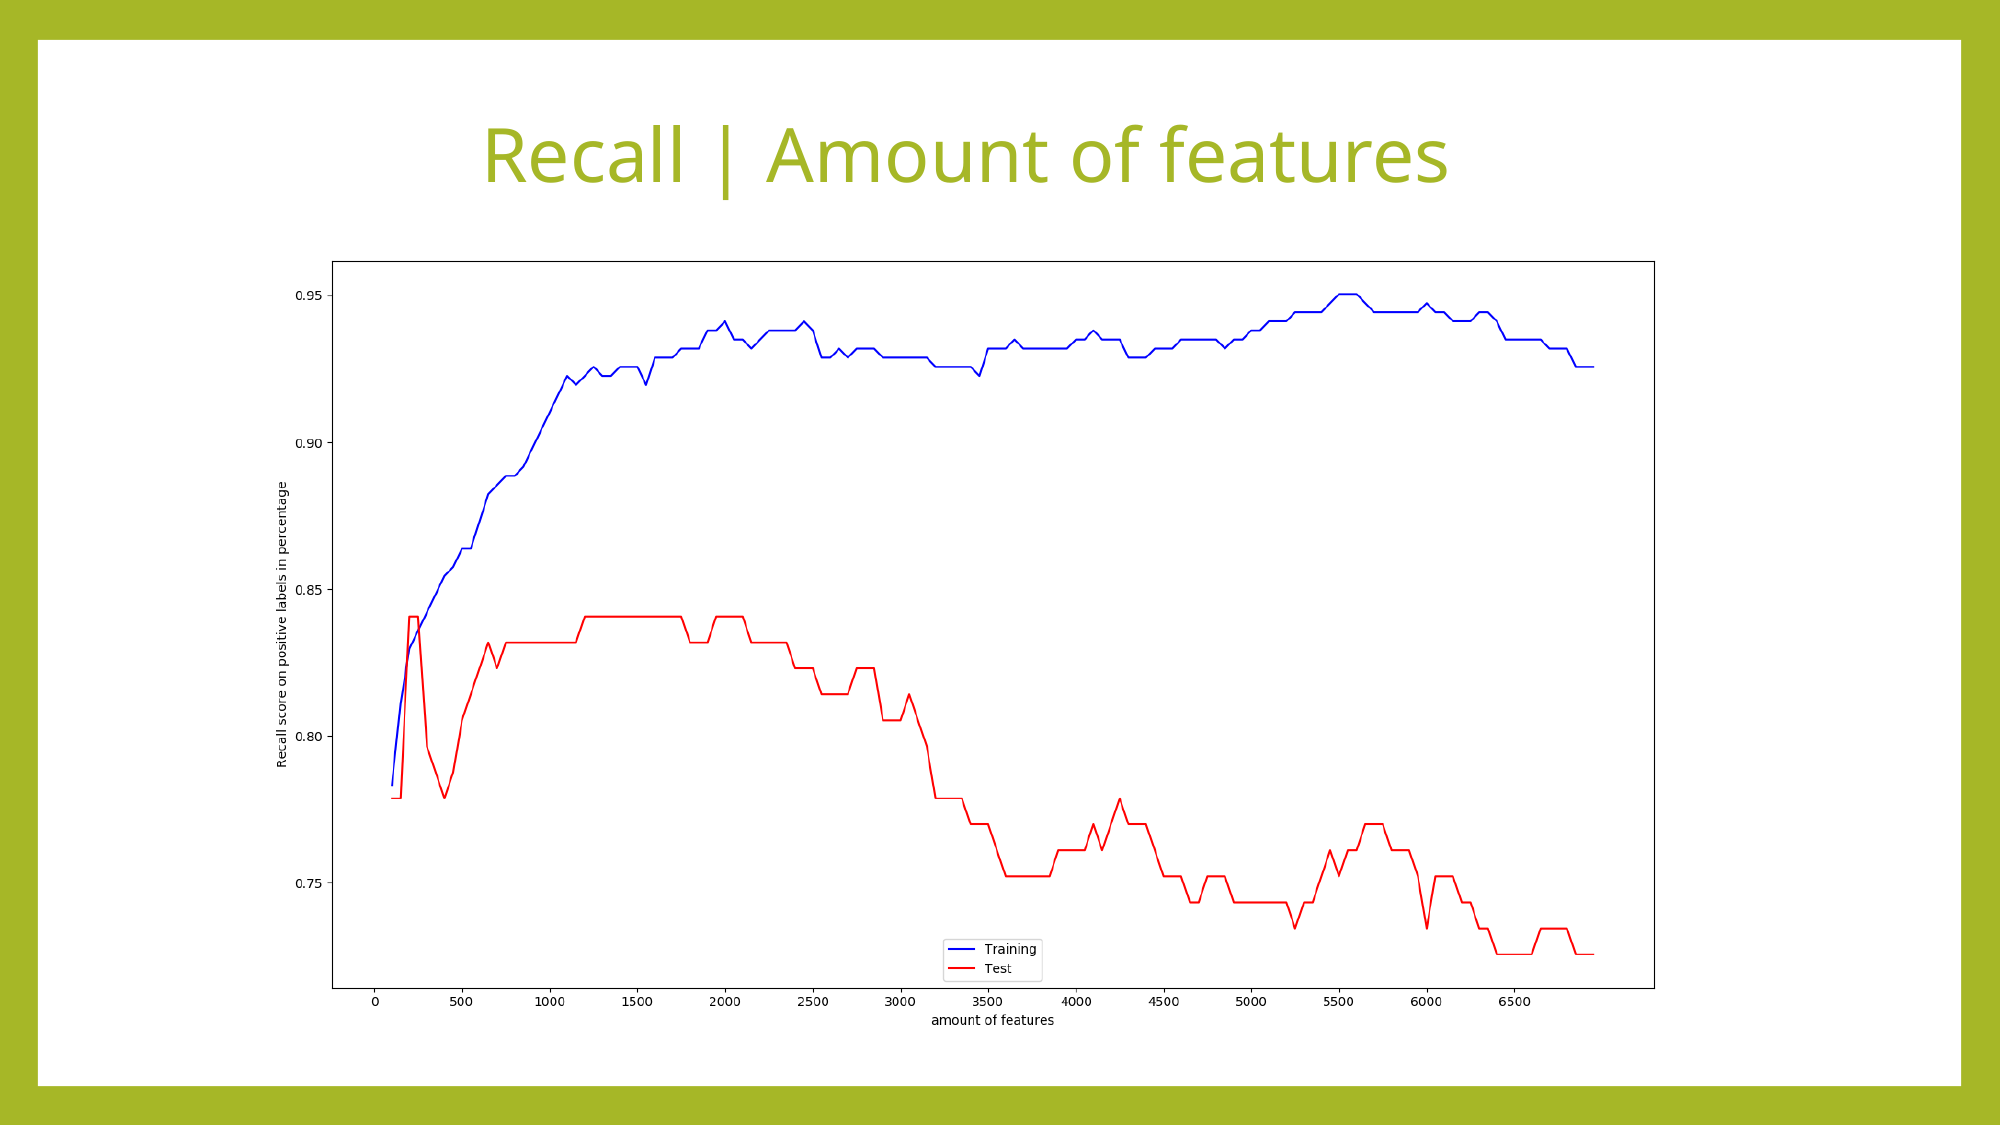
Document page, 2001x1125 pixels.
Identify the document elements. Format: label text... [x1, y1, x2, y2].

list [245, 248, 1680, 1050]
title Recall | Amount of features [437, 46, 1496, 246]
